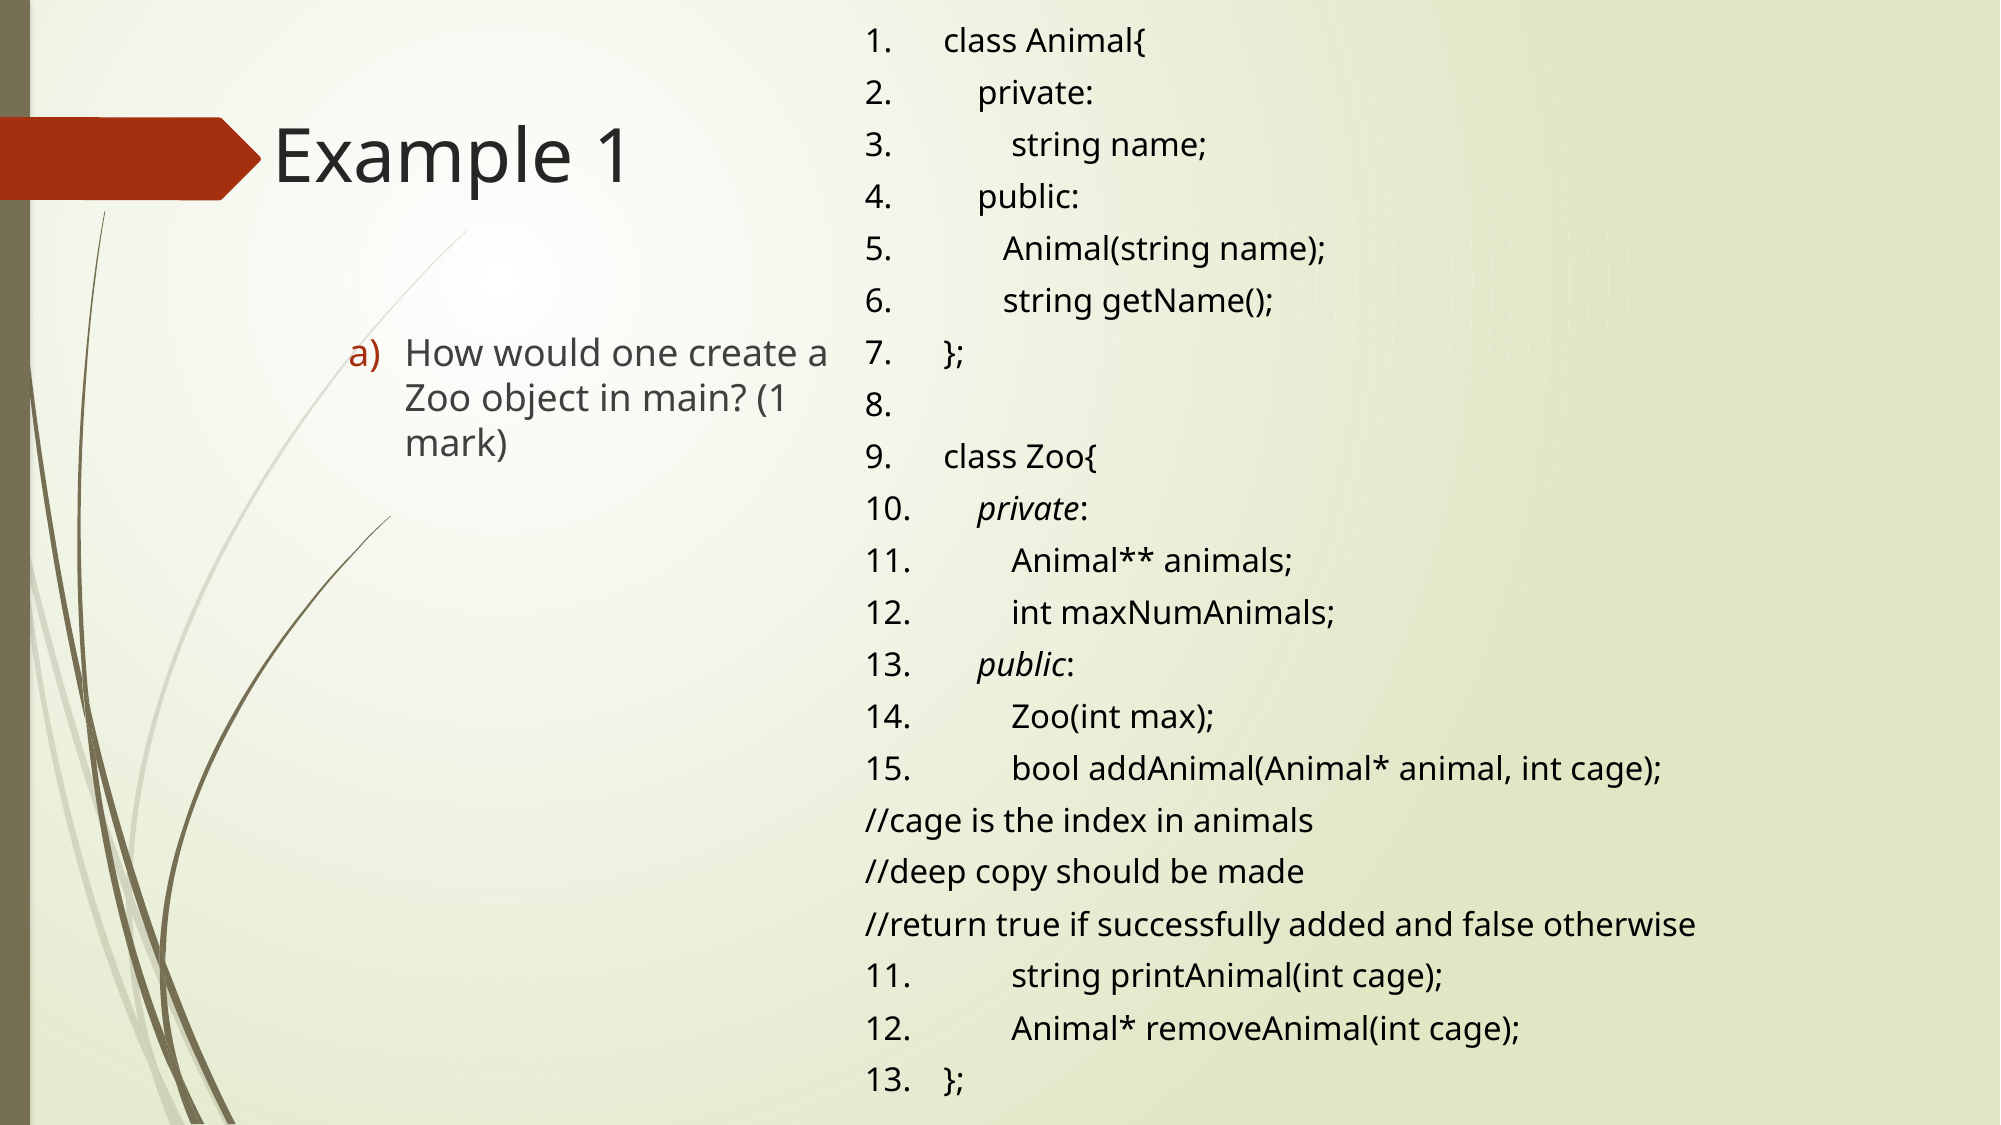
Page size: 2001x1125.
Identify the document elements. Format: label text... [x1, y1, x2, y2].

title Example 1 [257, 100, 849, 311]
text_box class Animal{ private: string name; public: Animal(string name); string getName(); }; class Zoo{ private: Animal** animals; int maxNumAnimals; public: Zoo(int max); bool addAnimal(Animal* animal, int cage); //cage is the index in animals //deep copy should be made //return true if successfully added and false otherwise string printAnimal(int cage); Animal* removeAnimal(int cage); }; [849, 16, 1982, 1117]
list How would one create a Zoo object in main? (1 mark) [333, 321, 849, 1036]
